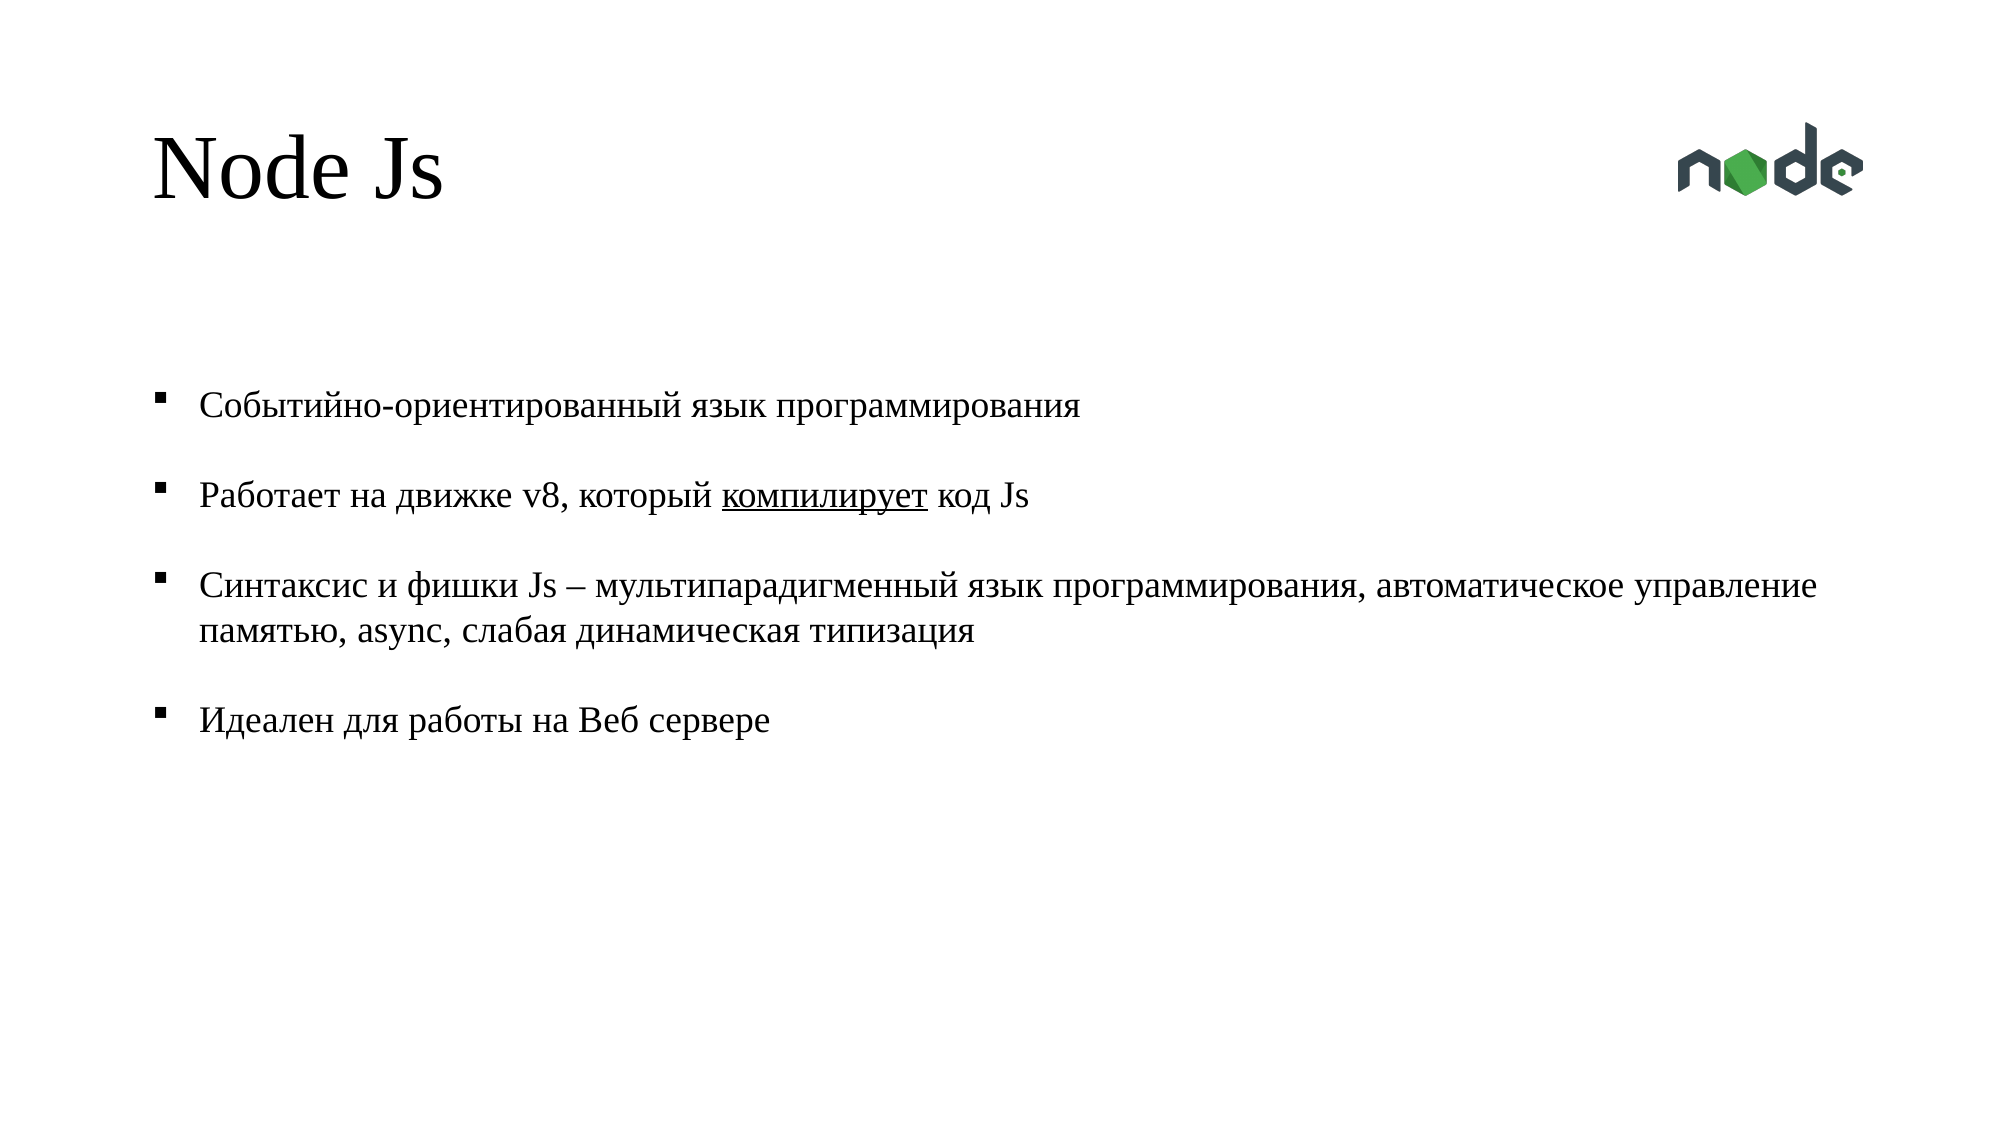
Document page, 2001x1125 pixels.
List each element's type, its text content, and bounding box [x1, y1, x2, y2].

picture [1678, 76, 1863, 261]
text_box Cобытийно-ориентированный язык программирования Работает на движке v8, который компилирует код Js Синтаксис и фишки Js – мультипарадигменный язык программирования, автоматическое управление памятью, async, слабая динамическая типизация Идеален для работы на Веб сервере [137, 372, 1863, 748]
title Node Js [137, 76, 1000, 261]
